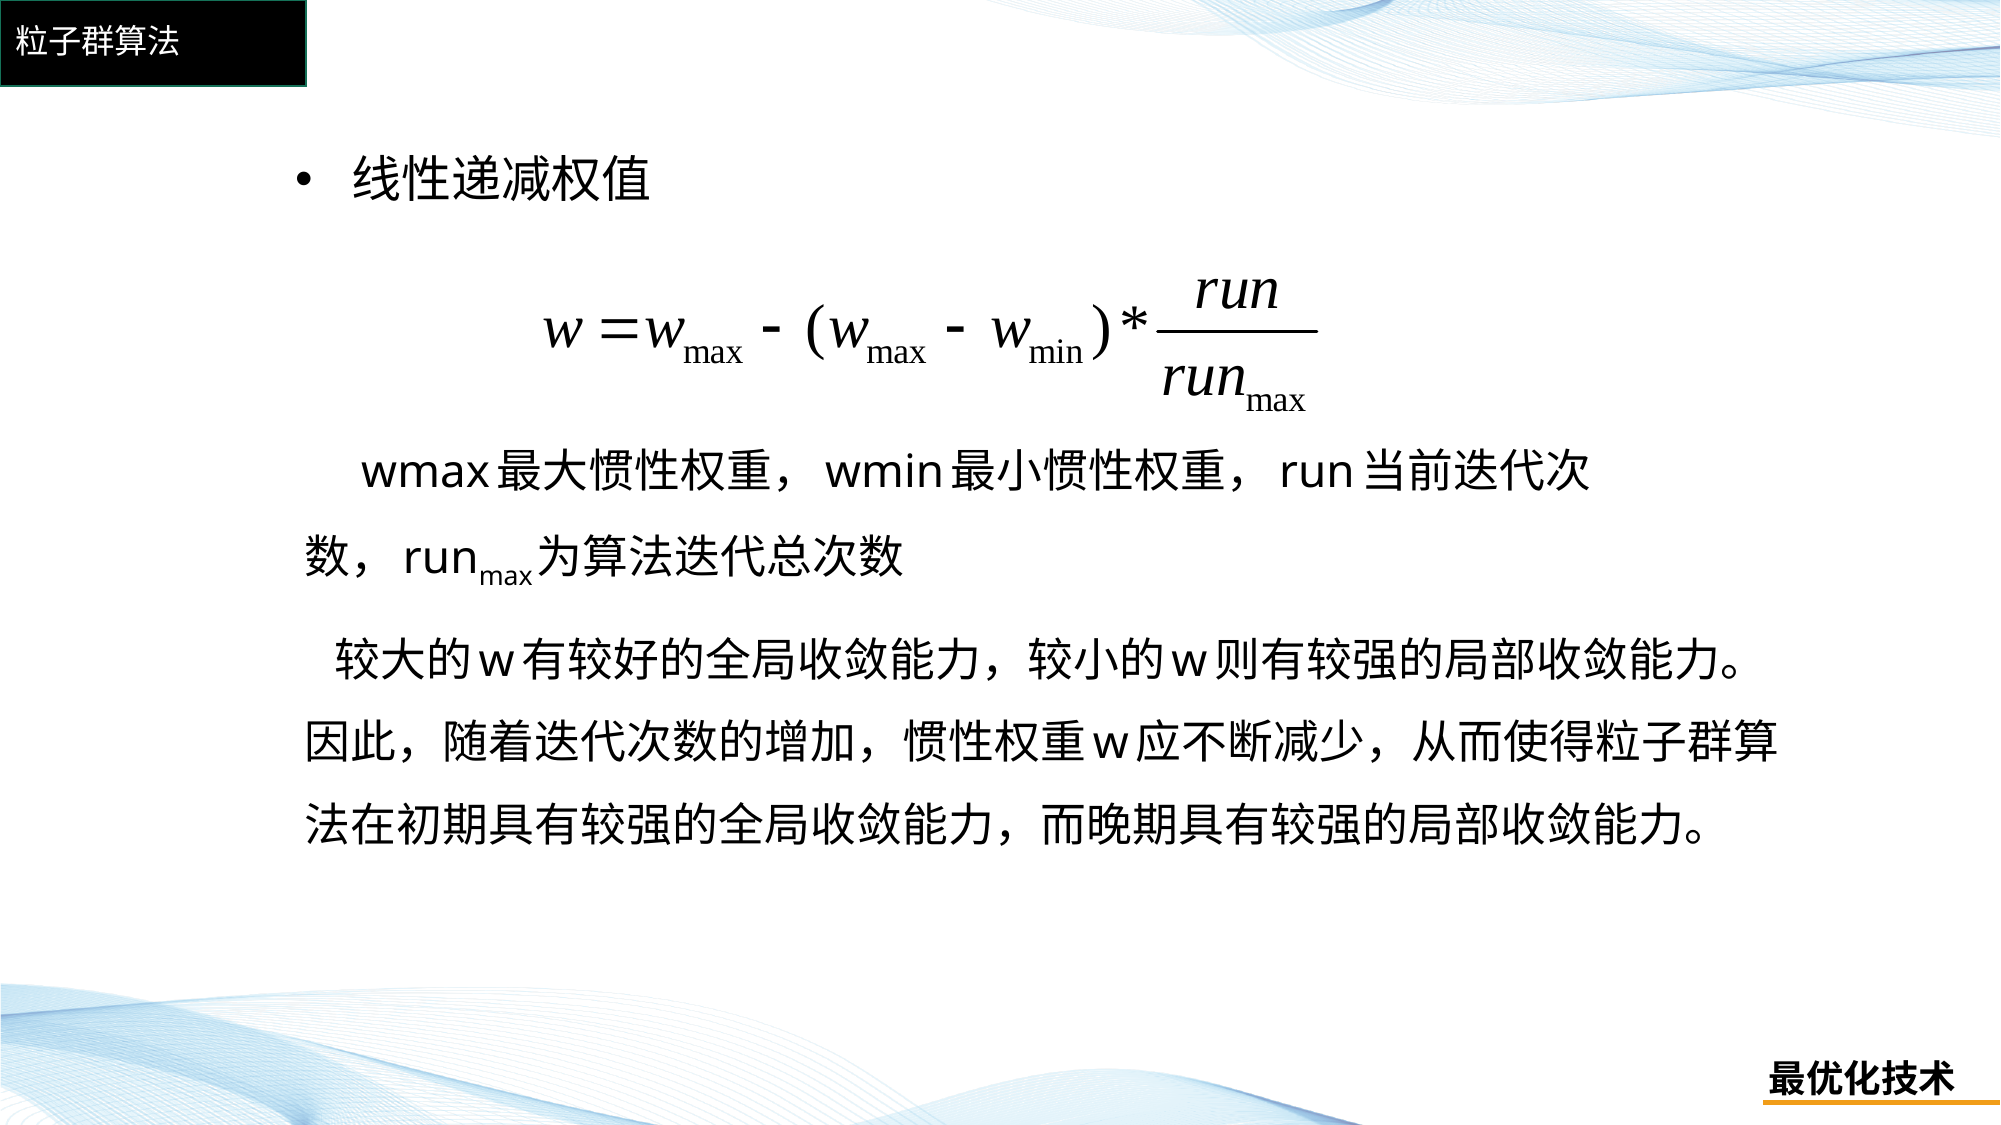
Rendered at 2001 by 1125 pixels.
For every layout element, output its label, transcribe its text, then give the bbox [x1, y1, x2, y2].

title 线性递减权值 [280, 158, 1631, 204]
picture [2, 977, 1590, 1125]
picture [885, 1, 1999, 148]
text_box 粒子群算法 [0, 0, 1725, 86]
list wmax最大惯性权重，wmin最小惯性权重，run当前迭代次数，runmax为算法迭代总次数 较大的w有较好的全局收敛能力，较小的w则有较强的局部收敛能力。因此，随着迭代次数的增加，惯性权重w应不断减少，从而使得粒子群算法在初期具有较强的全局收敛能力，而晚期具有较强的局部收敛能力。 [249, 135, 1821, 1005]
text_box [531, 249, 1332, 425]
